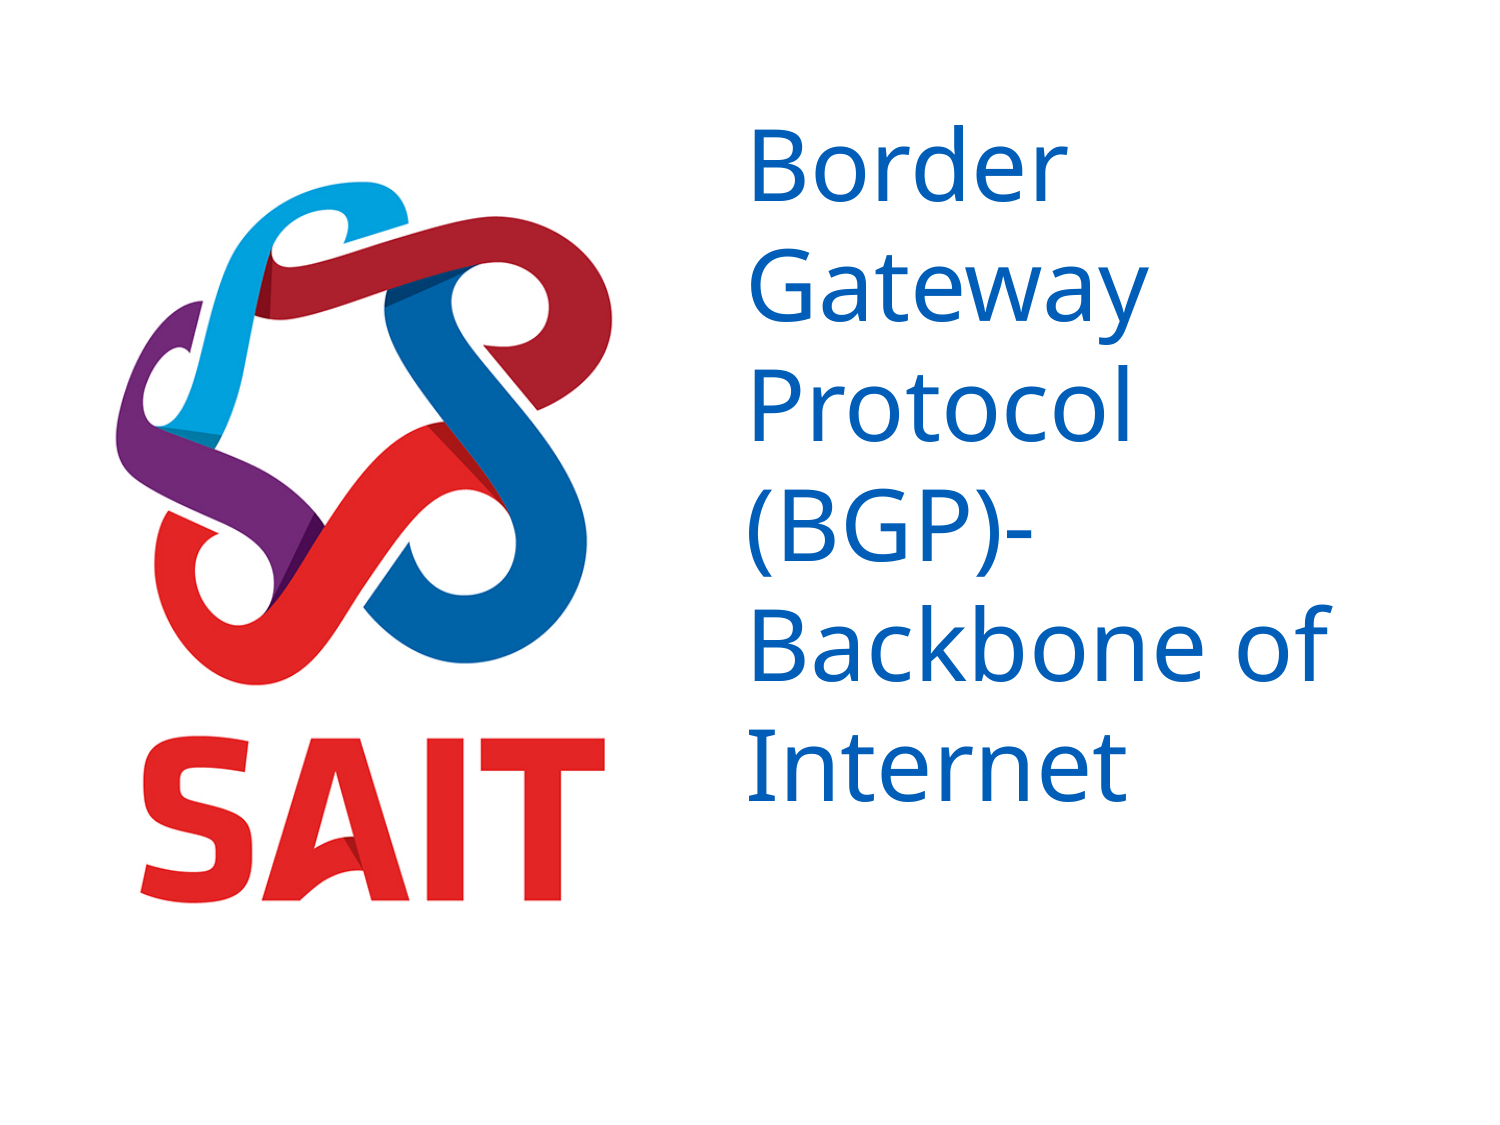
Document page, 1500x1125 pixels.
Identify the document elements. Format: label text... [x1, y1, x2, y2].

picture [111, 20, 629, 1063]
title Border Gateway Protocol (BGP)- Backbone of Internet [730, 216, 1445, 706]
